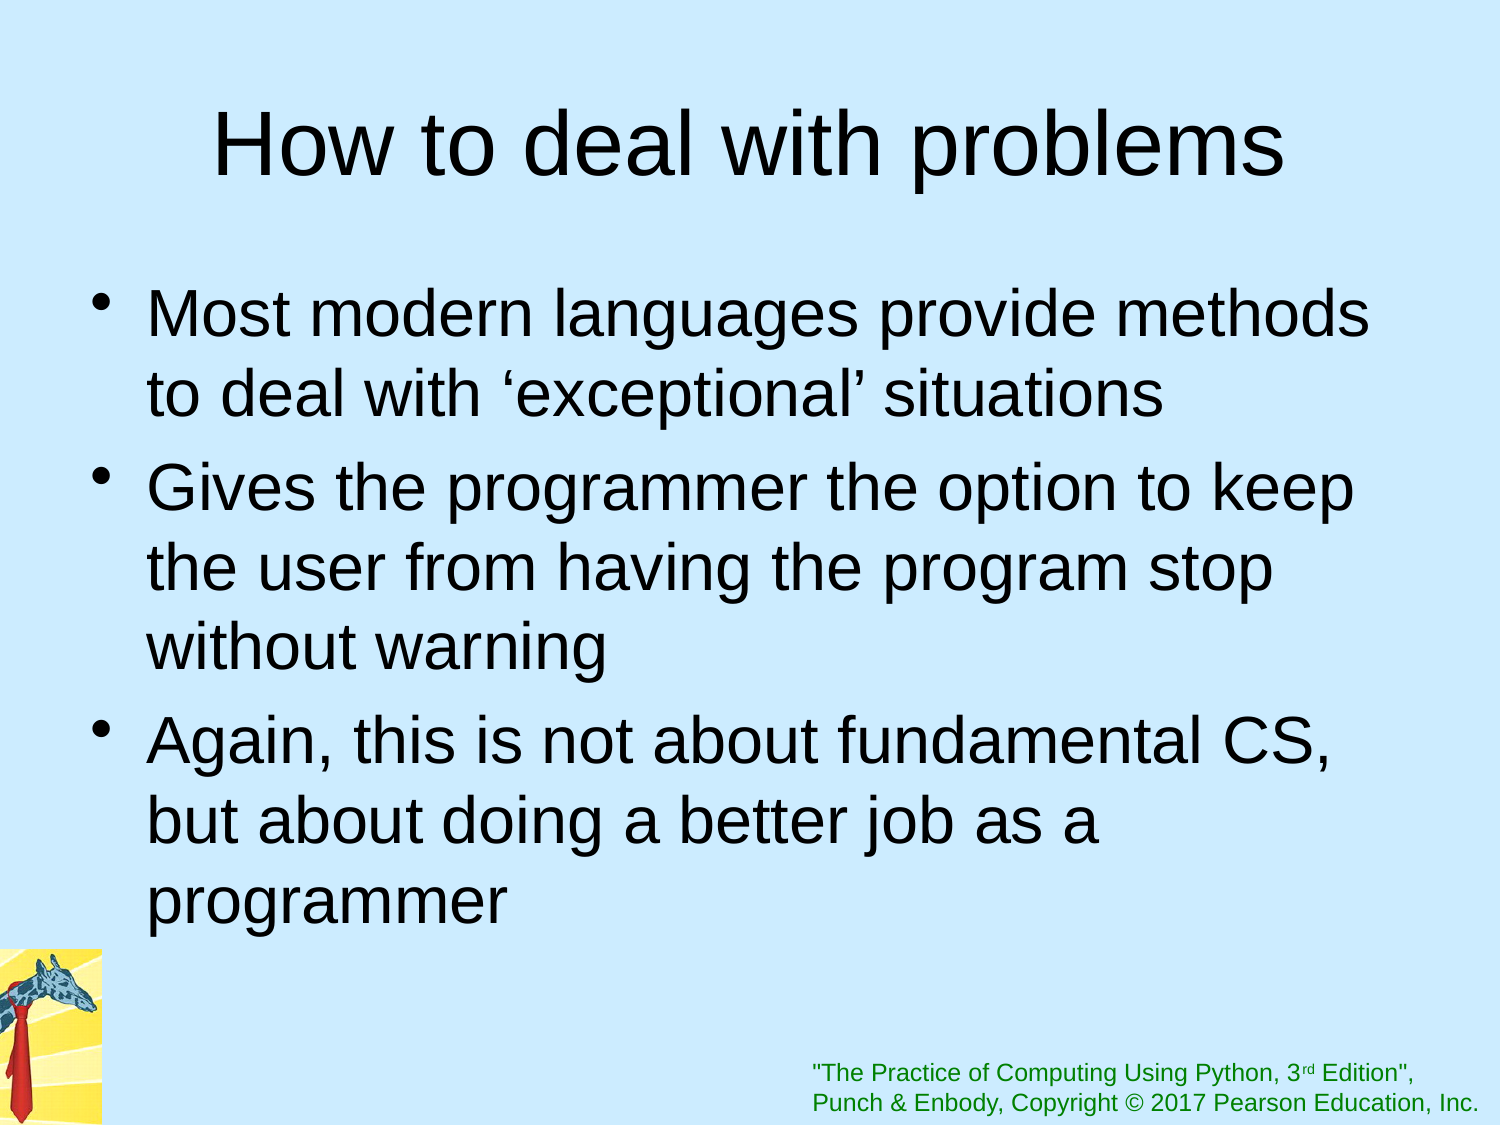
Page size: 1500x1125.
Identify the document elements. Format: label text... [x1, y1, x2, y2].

title How to deal with problems [75, 45, 1425, 233]
list Most modern languages provide methods to deal with ‘exceptional’ situations Gives the programmer the option to keep the user from having the program stop without warning Again, this is not about fundamental CS, but about doing a better job as a programmer [75, 262, 1425, 1005]
picture [0, 949, 102, 1125]
